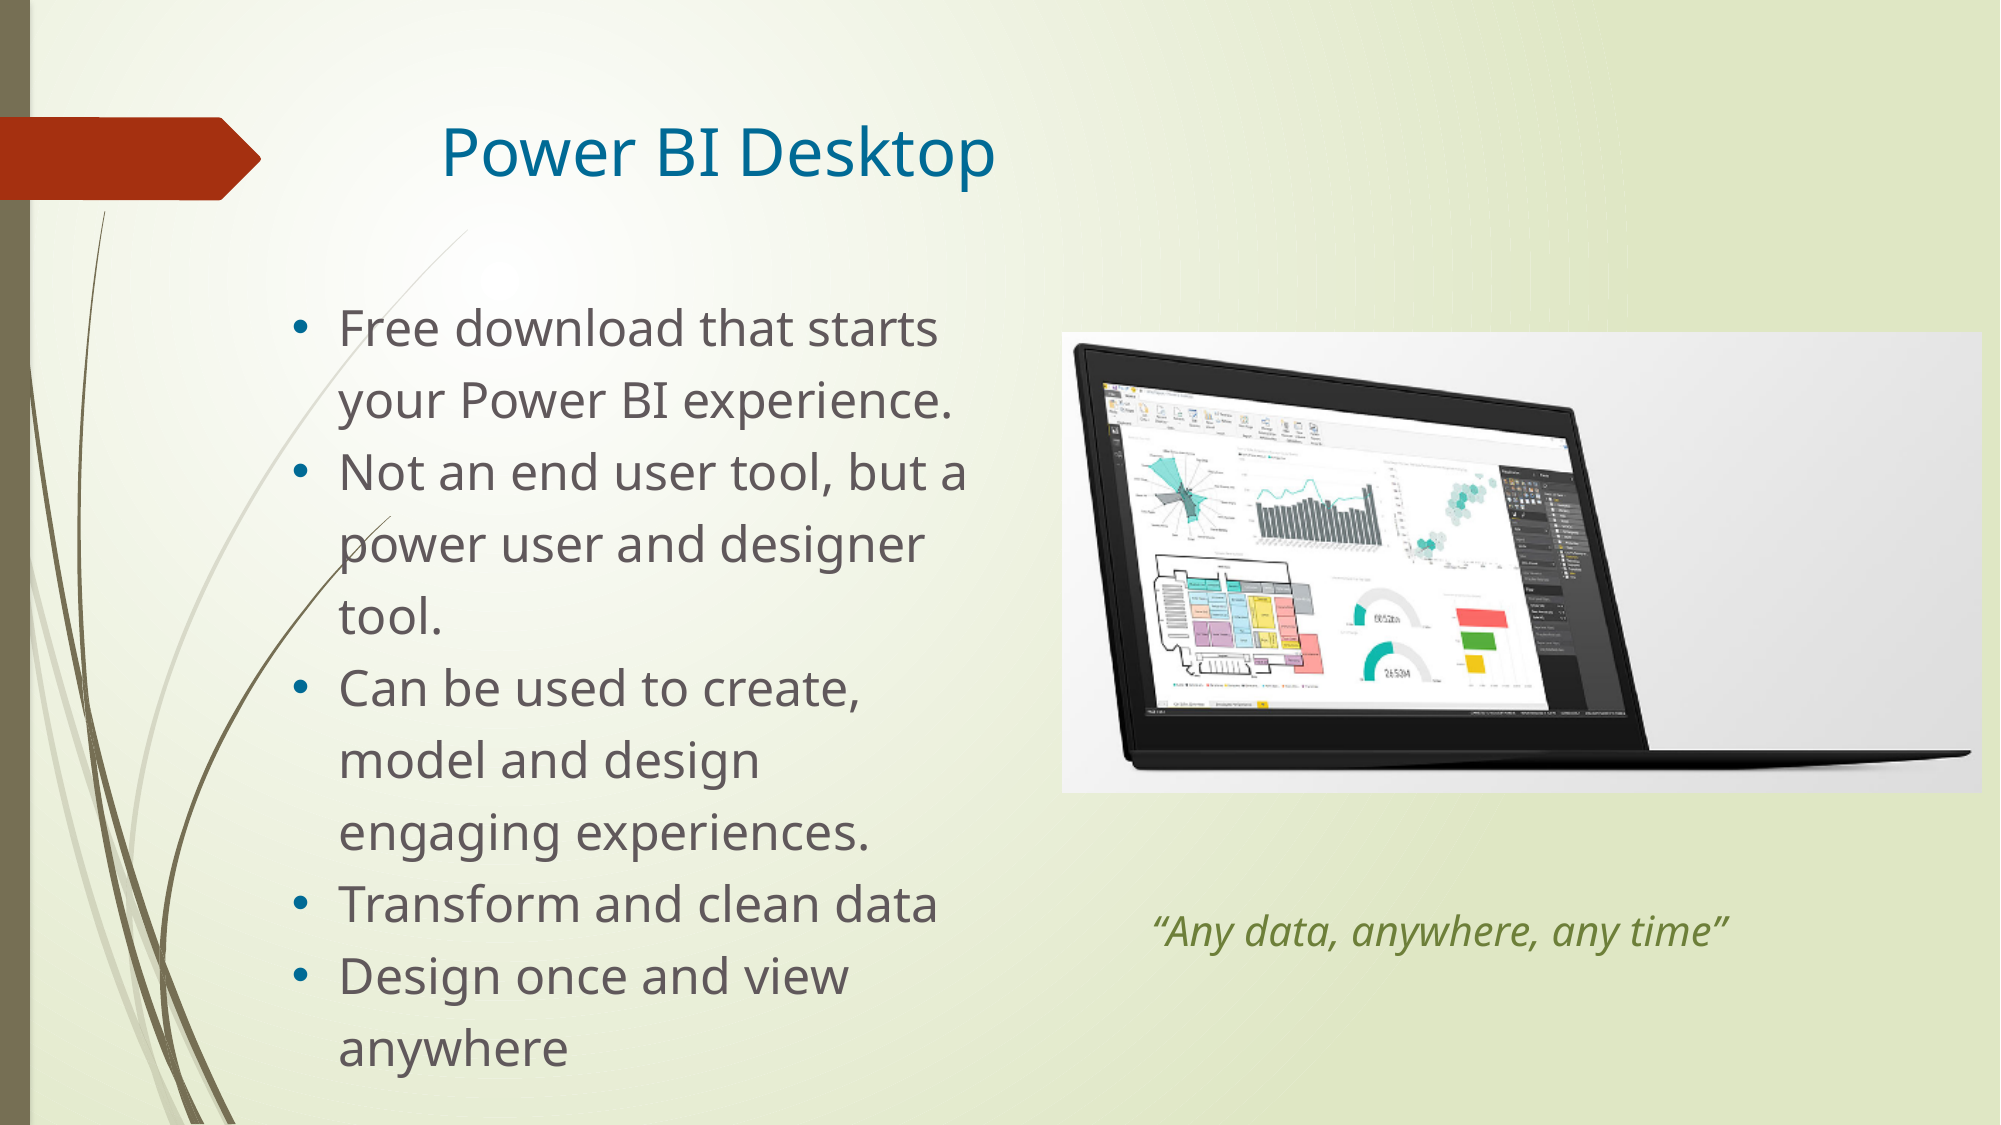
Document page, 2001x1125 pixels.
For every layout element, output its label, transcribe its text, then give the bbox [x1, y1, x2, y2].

text_box Free download that starts your Power BI experience. Not an end user tool, but a power user and designer tool. Can be used to create, model and design engaging experiences. Transform and clean data Design once and view anywhere [277, 277, 1000, 1084]
text_box “Any data, anywhere, any time” [1120, 887, 1758, 963]
title Power BI Desktop [425, 102, 1888, 313]
picture [1061, 332, 1982, 793]
